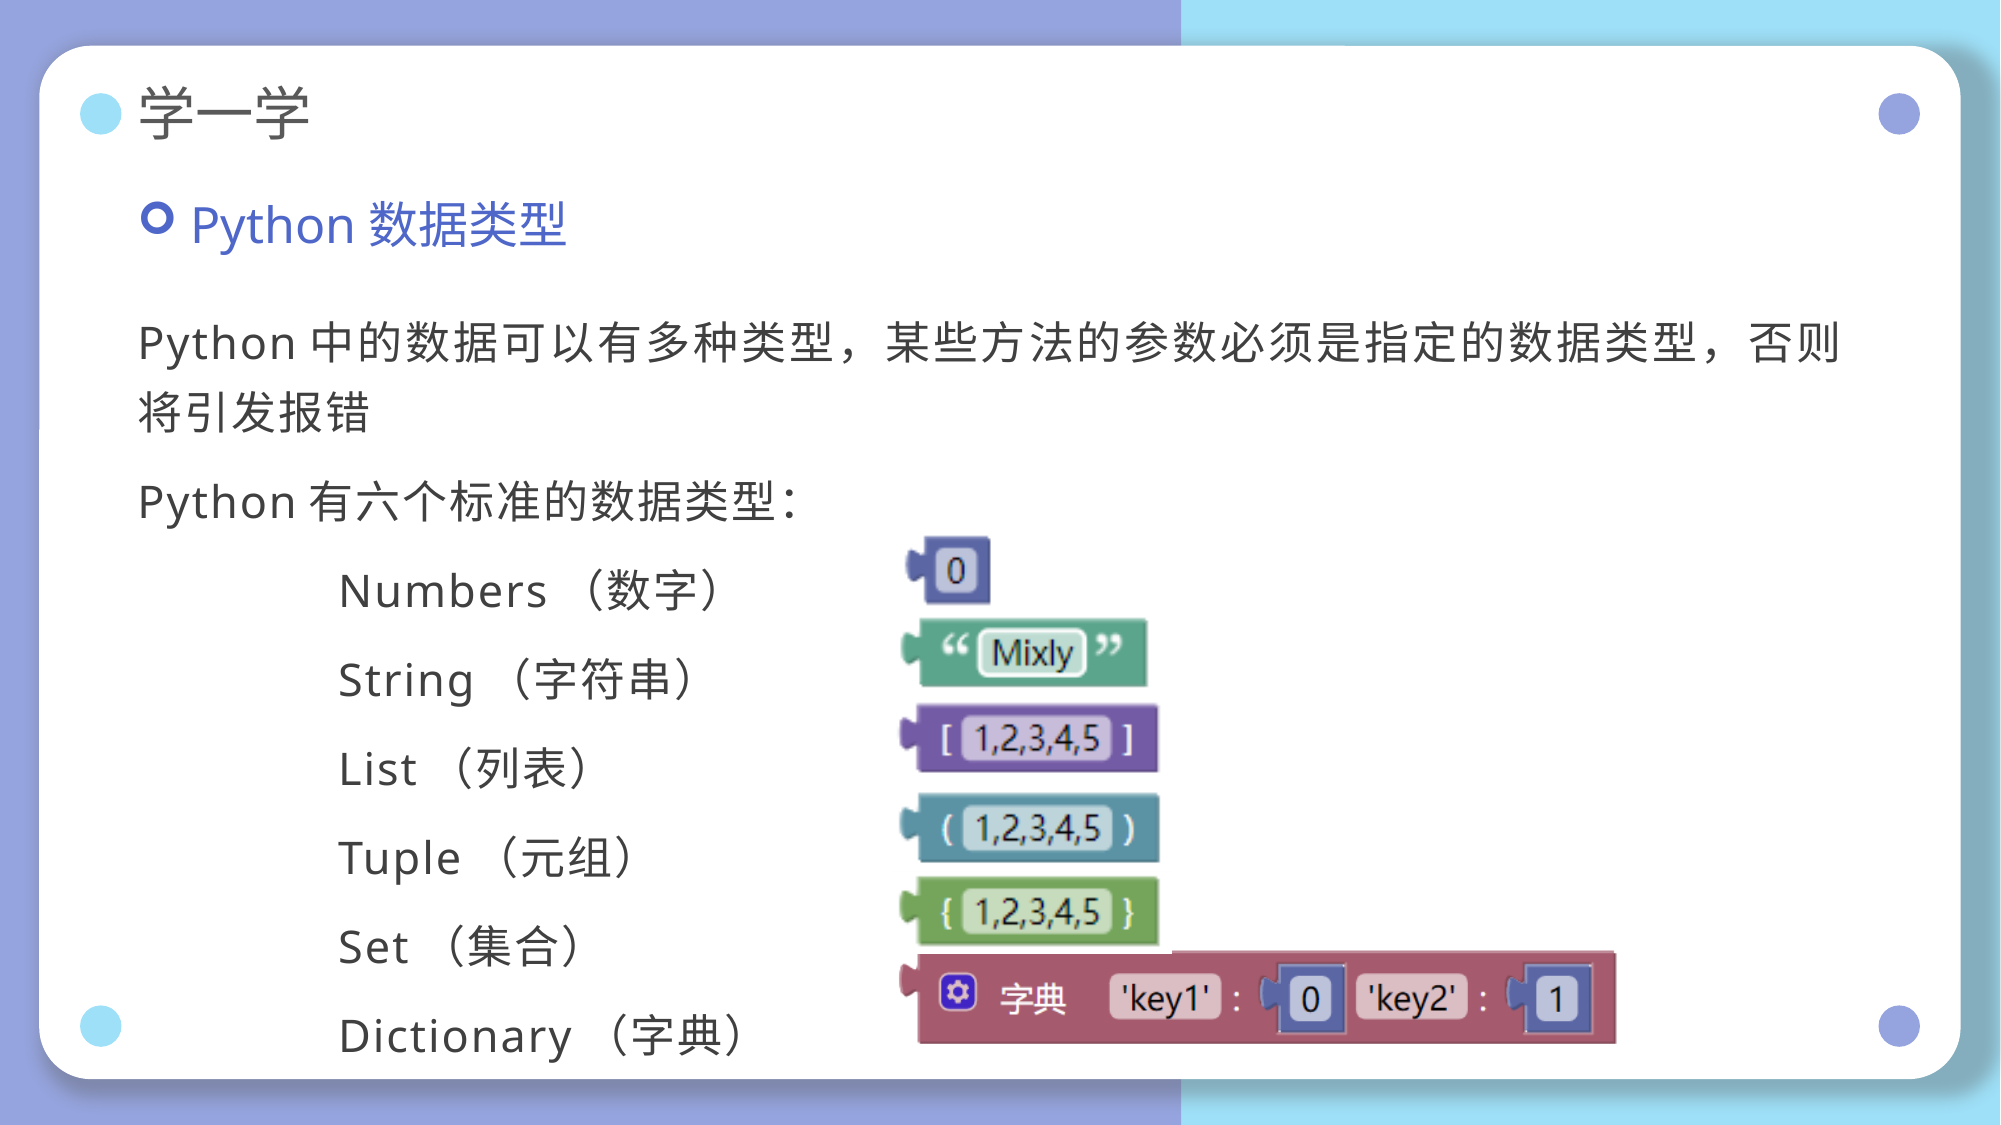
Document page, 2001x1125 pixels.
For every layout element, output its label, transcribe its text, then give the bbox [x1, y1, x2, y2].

picture [880, 525, 1170, 780]
title 学一学 [137, 77, 976, 157]
list Python数据类型 [137, 185, 976, 262]
picture [893, 784, 1626, 1048]
list Python中的数据可以有多种类型，某些方法的参数必须是指定的数据类型，否则将引发报错 Python有六个标准的数据类型： Numbers（数字） String（字符串） List（列表） Tuple（元组） Set（集合） Dictionary（字典） [137, 291, 1845, 1071]
